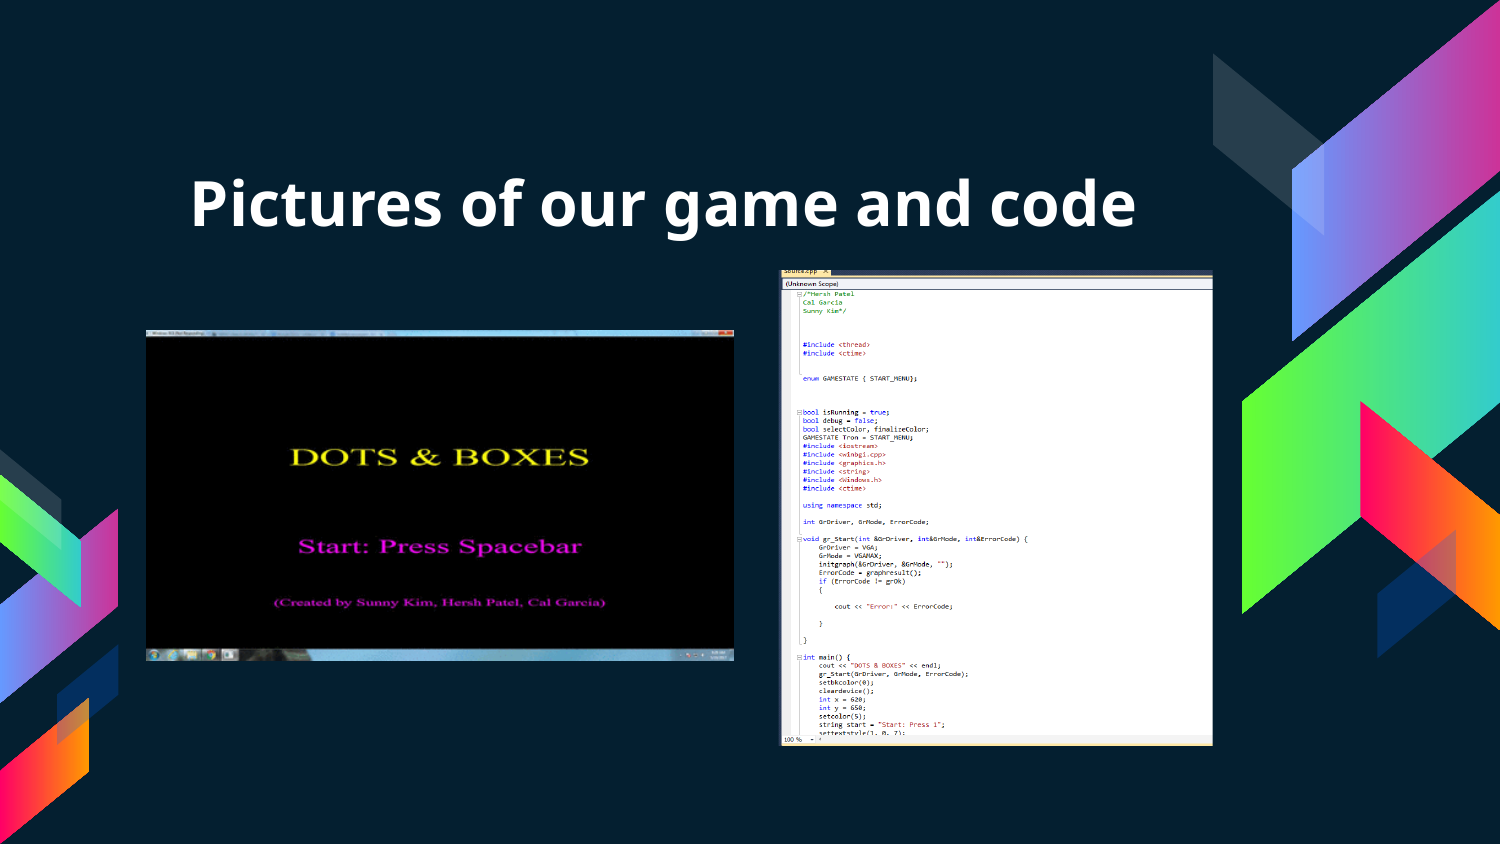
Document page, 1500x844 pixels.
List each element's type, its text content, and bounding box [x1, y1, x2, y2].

title Pictures of our game and code [175, 149, 1155, 255]
picture [778, 270, 1213, 746]
picture [146, 330, 734, 661]
